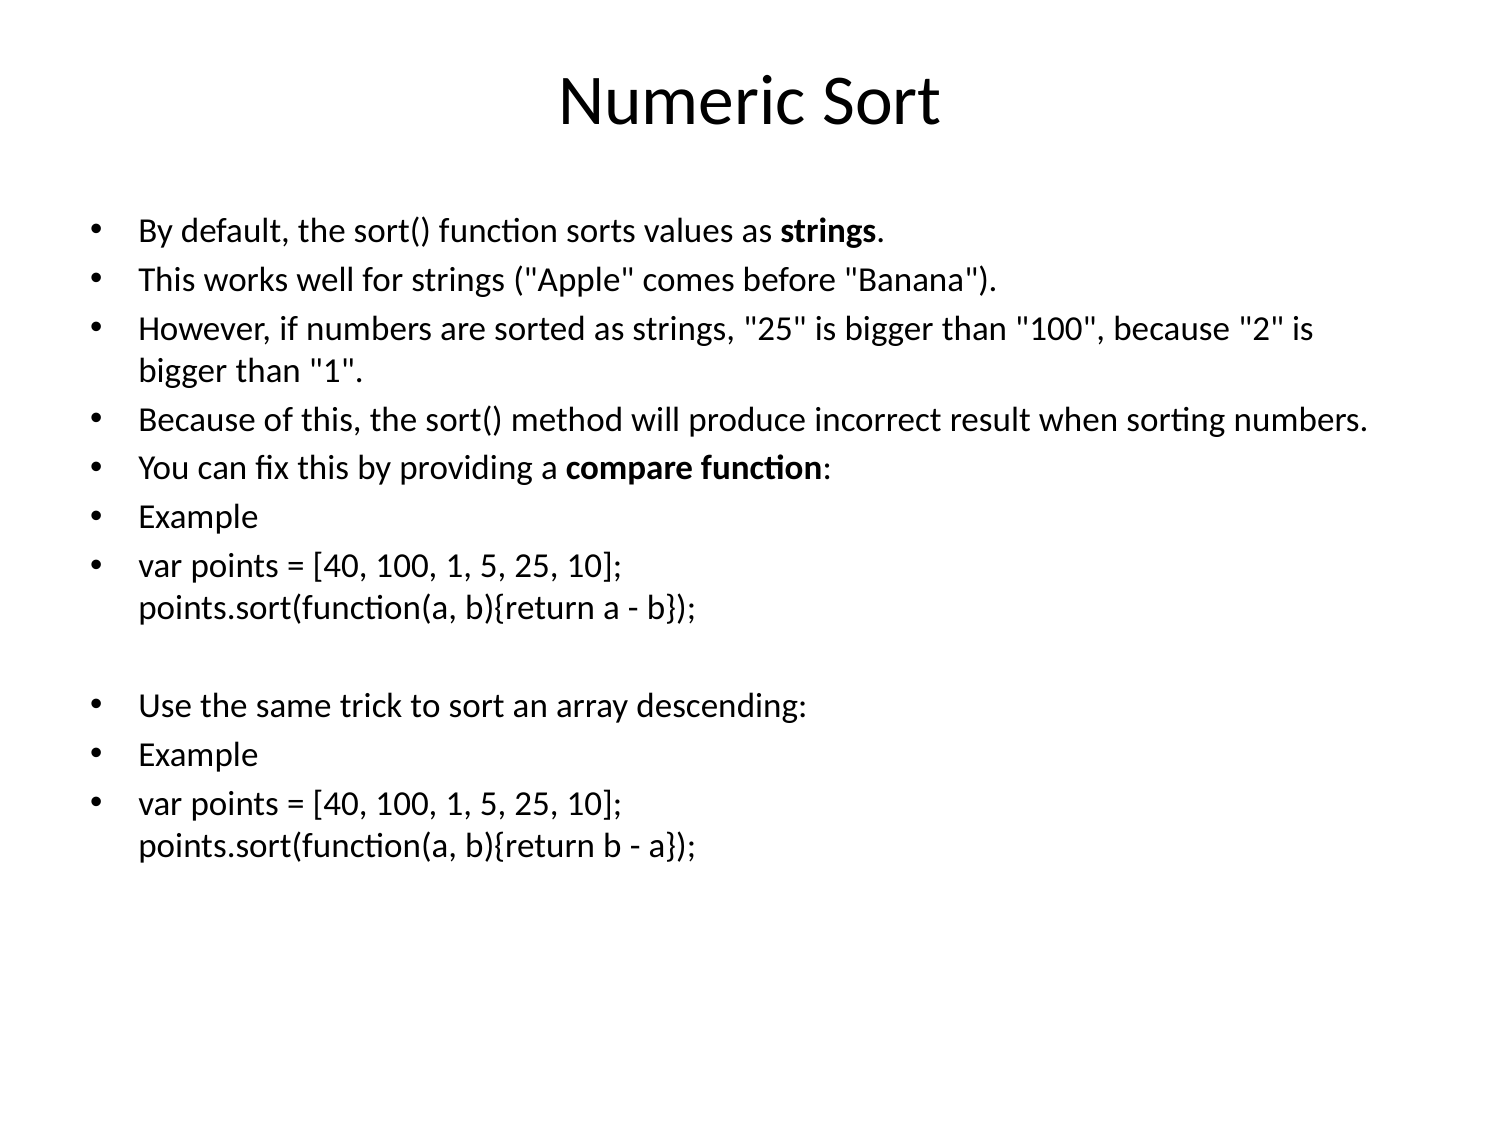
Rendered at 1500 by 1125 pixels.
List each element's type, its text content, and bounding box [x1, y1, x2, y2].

list By default, the sort() function sorts values as strings. This works well for strings ("Apple" comes before "Banana"). However, if numbers are sorted as strings, "25" is bigger than "100", because "2" is bigger than "1". Because of this, the sort() method will produce incorrect result when sorting numbers. You can fix this by providing a compare function: Example var points = [40, 100, 1, 5, 25, 10]; points.sort(function(a, b){return a - b}); Use the same trick to sort an array descending: Example var points = [40, 100, 1, 5, 25, 10]; points.sort(function(a, b){return b - a}); [75, 200, 1425, 1005]
title Numeric Sort [75, 45, 1425, 200]
